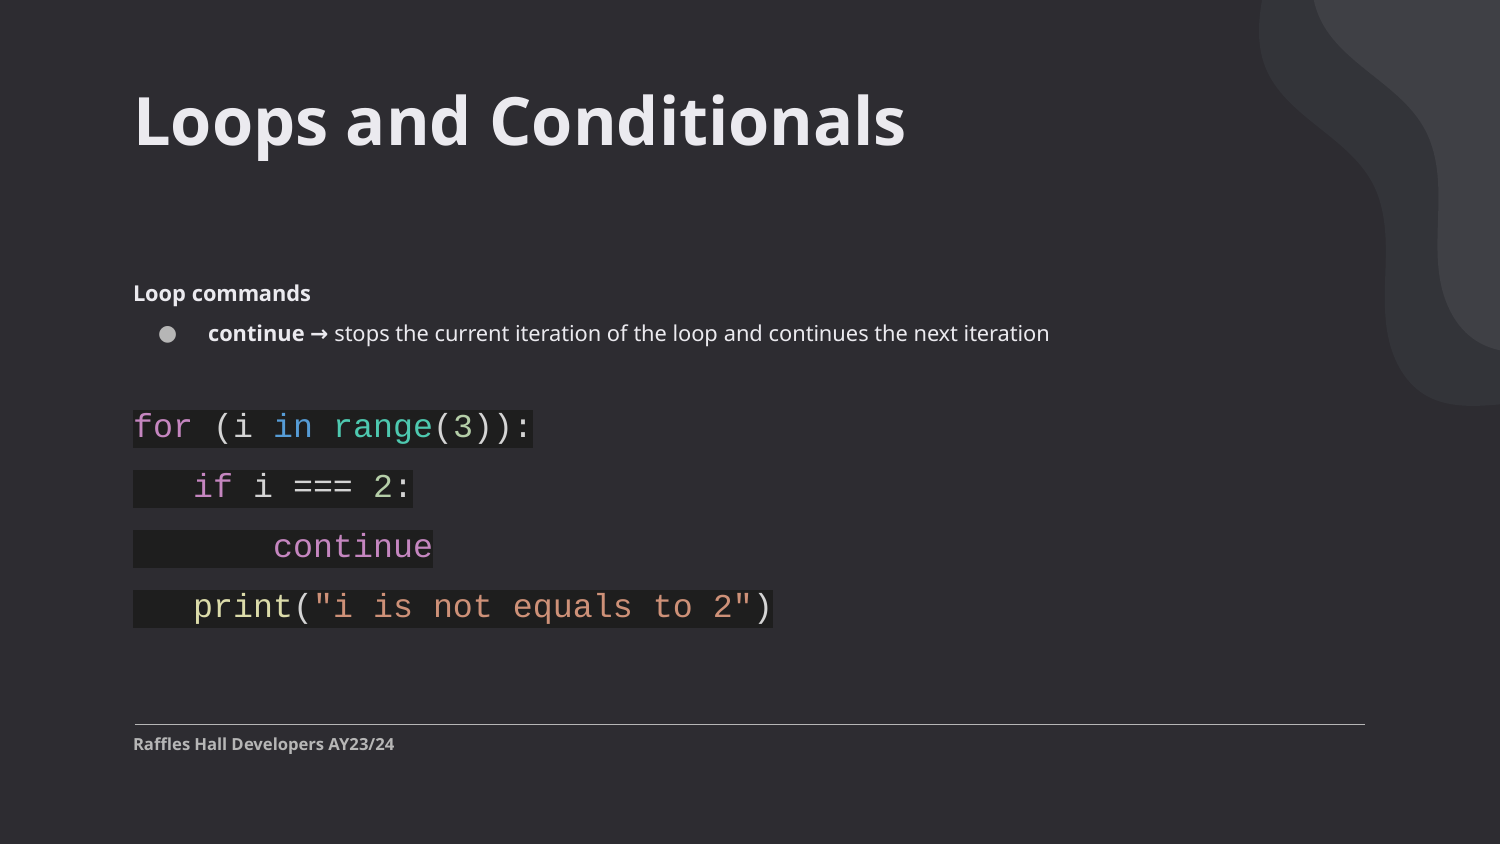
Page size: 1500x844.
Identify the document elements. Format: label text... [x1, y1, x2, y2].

list Loop commands continue → stops the current iteration of the loop and continues the next iteration for (i in range(3)): if i === 2: continue print("i is not equals to 2") [118, 185, 1354, 706]
title Loops and Conditionals [118, 63, 1382, 161]
subtitle Raffles Hall Developers AY23/24 [118, 731, 435, 756]
